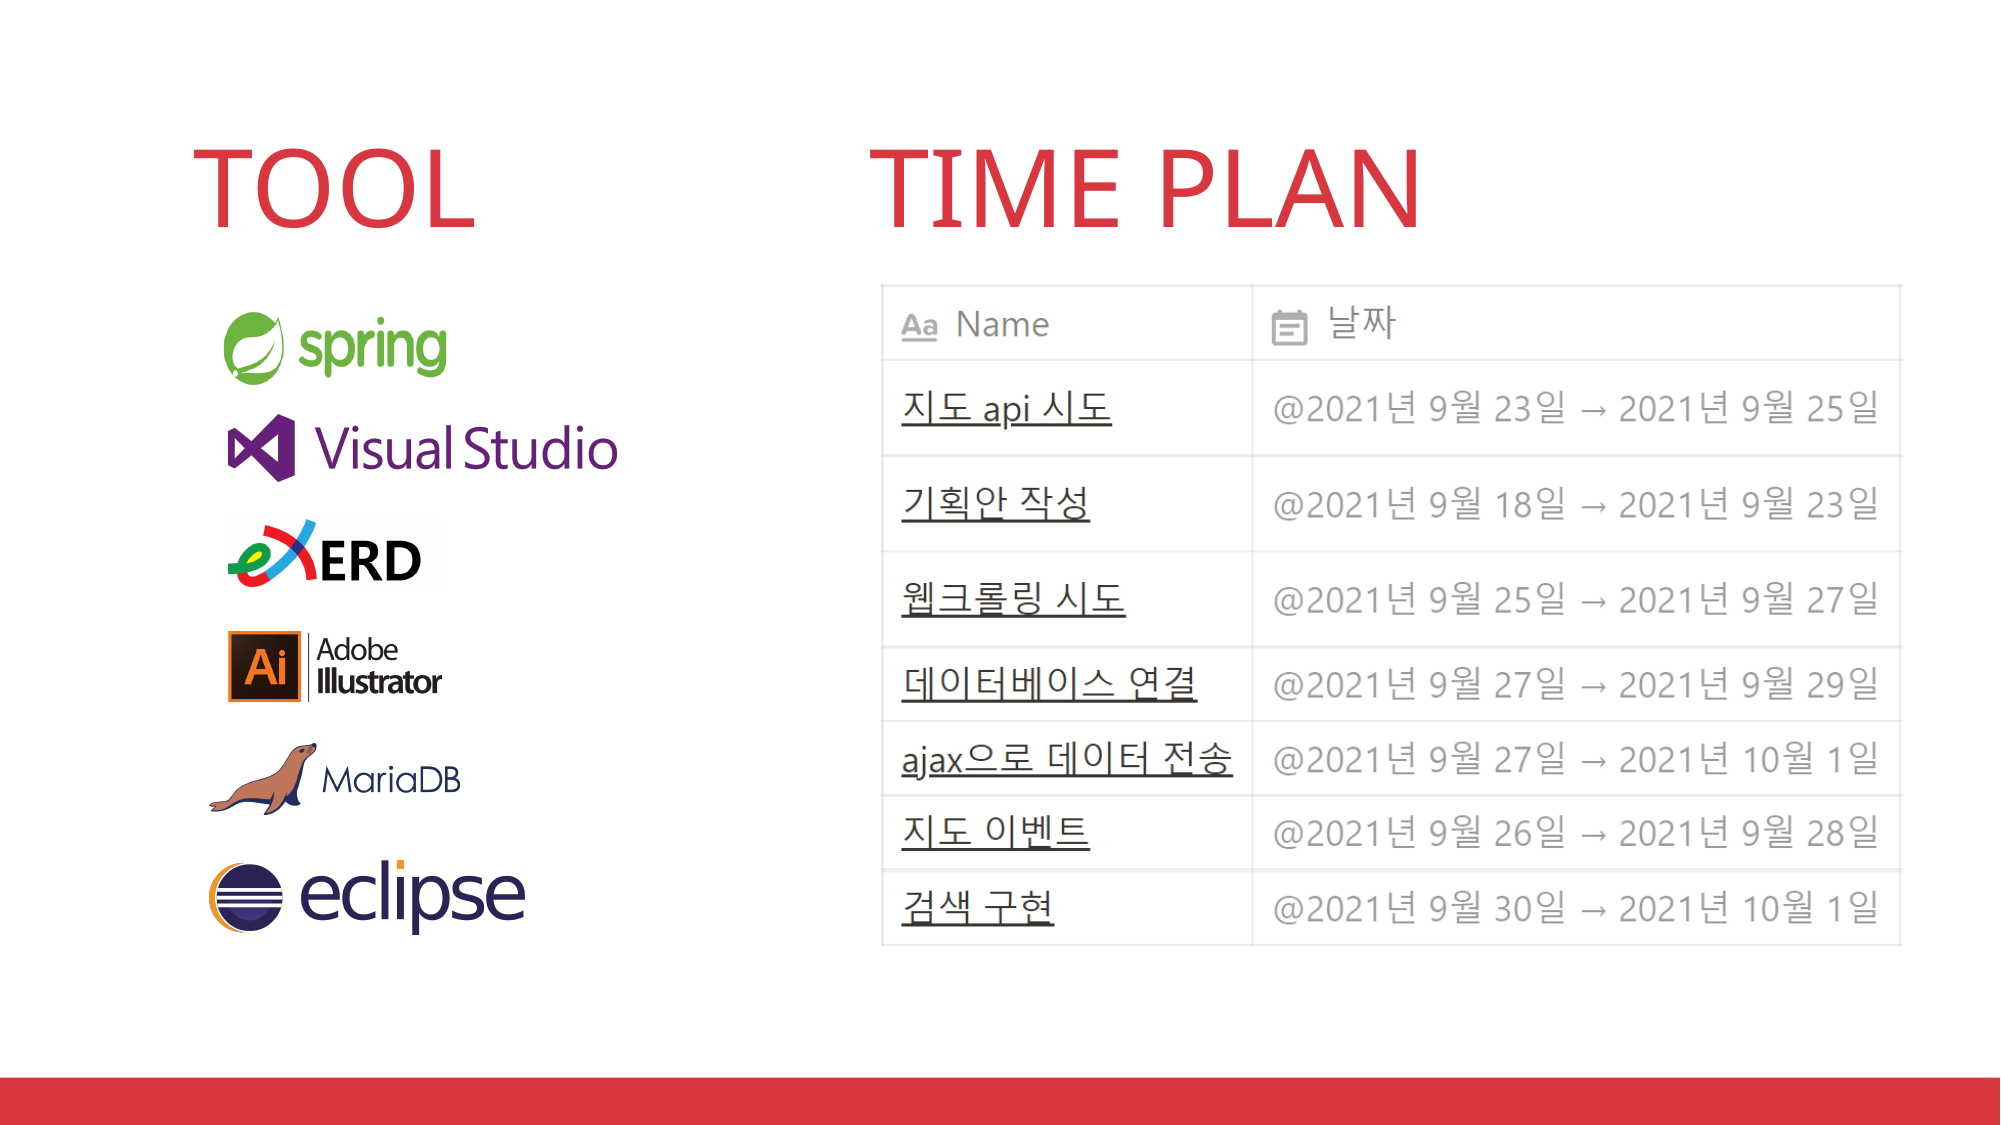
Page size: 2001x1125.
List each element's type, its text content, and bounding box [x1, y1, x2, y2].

picture [228, 414, 625, 482]
picture [209, 860, 525, 935]
picture [228, 631, 442, 702]
picture [228, 519, 442, 587]
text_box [881, 276, 1904, 950]
text_box TOOL [178, 111, 684, 257]
text_box [0, 1077, 2000, 1125]
picture [209, 743, 460, 815]
text_box TIME PLAN [854, 111, 1719, 257]
picture [209, 298, 459, 399]
